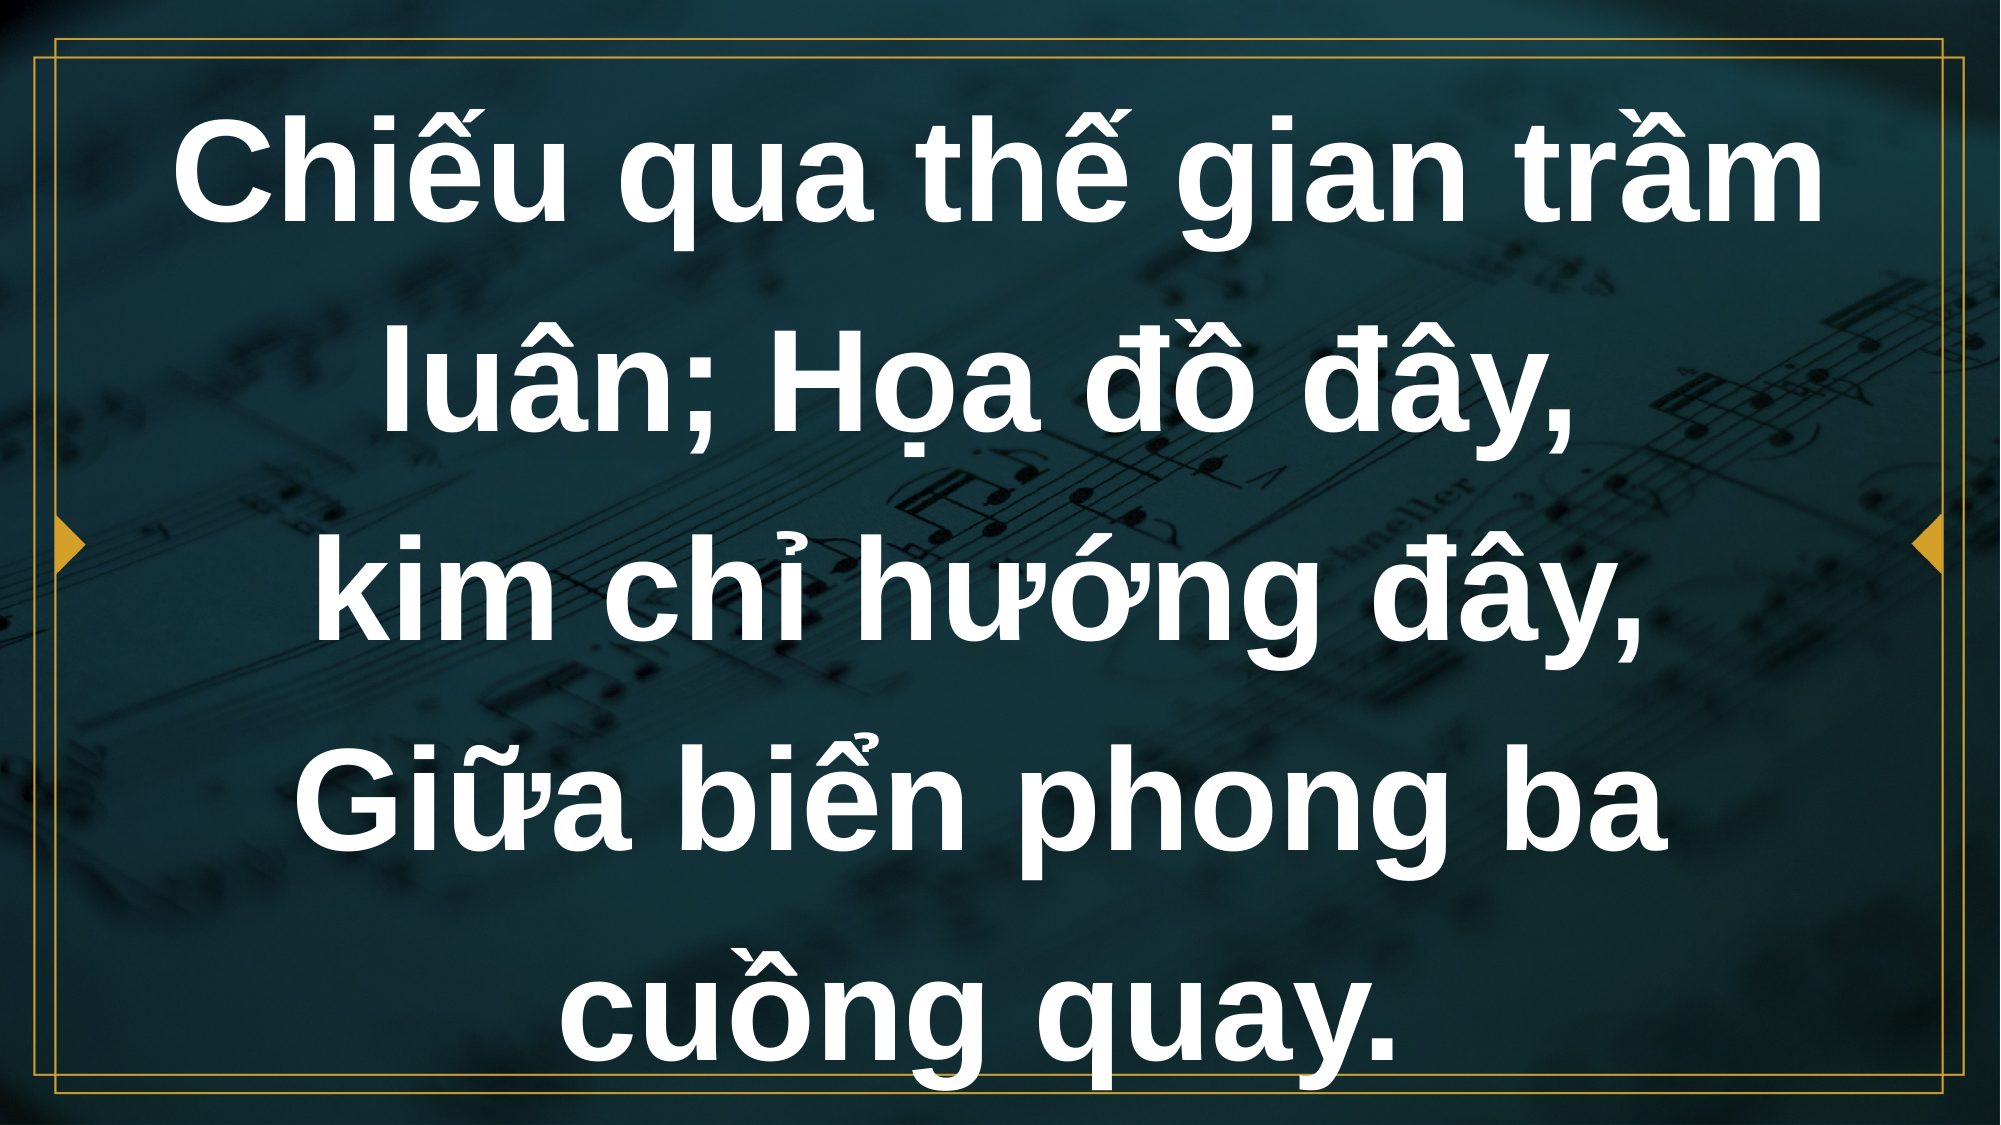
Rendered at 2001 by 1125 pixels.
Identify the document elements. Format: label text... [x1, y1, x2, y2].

title Chiếu qua thế gian trầm luân; Họa đồ đây, kim chỉ hướng đây, Giữa biển phong ba cuồng quay. [55, 53, 1945, 1077]
picture [0, 0, 2000, 1125]
